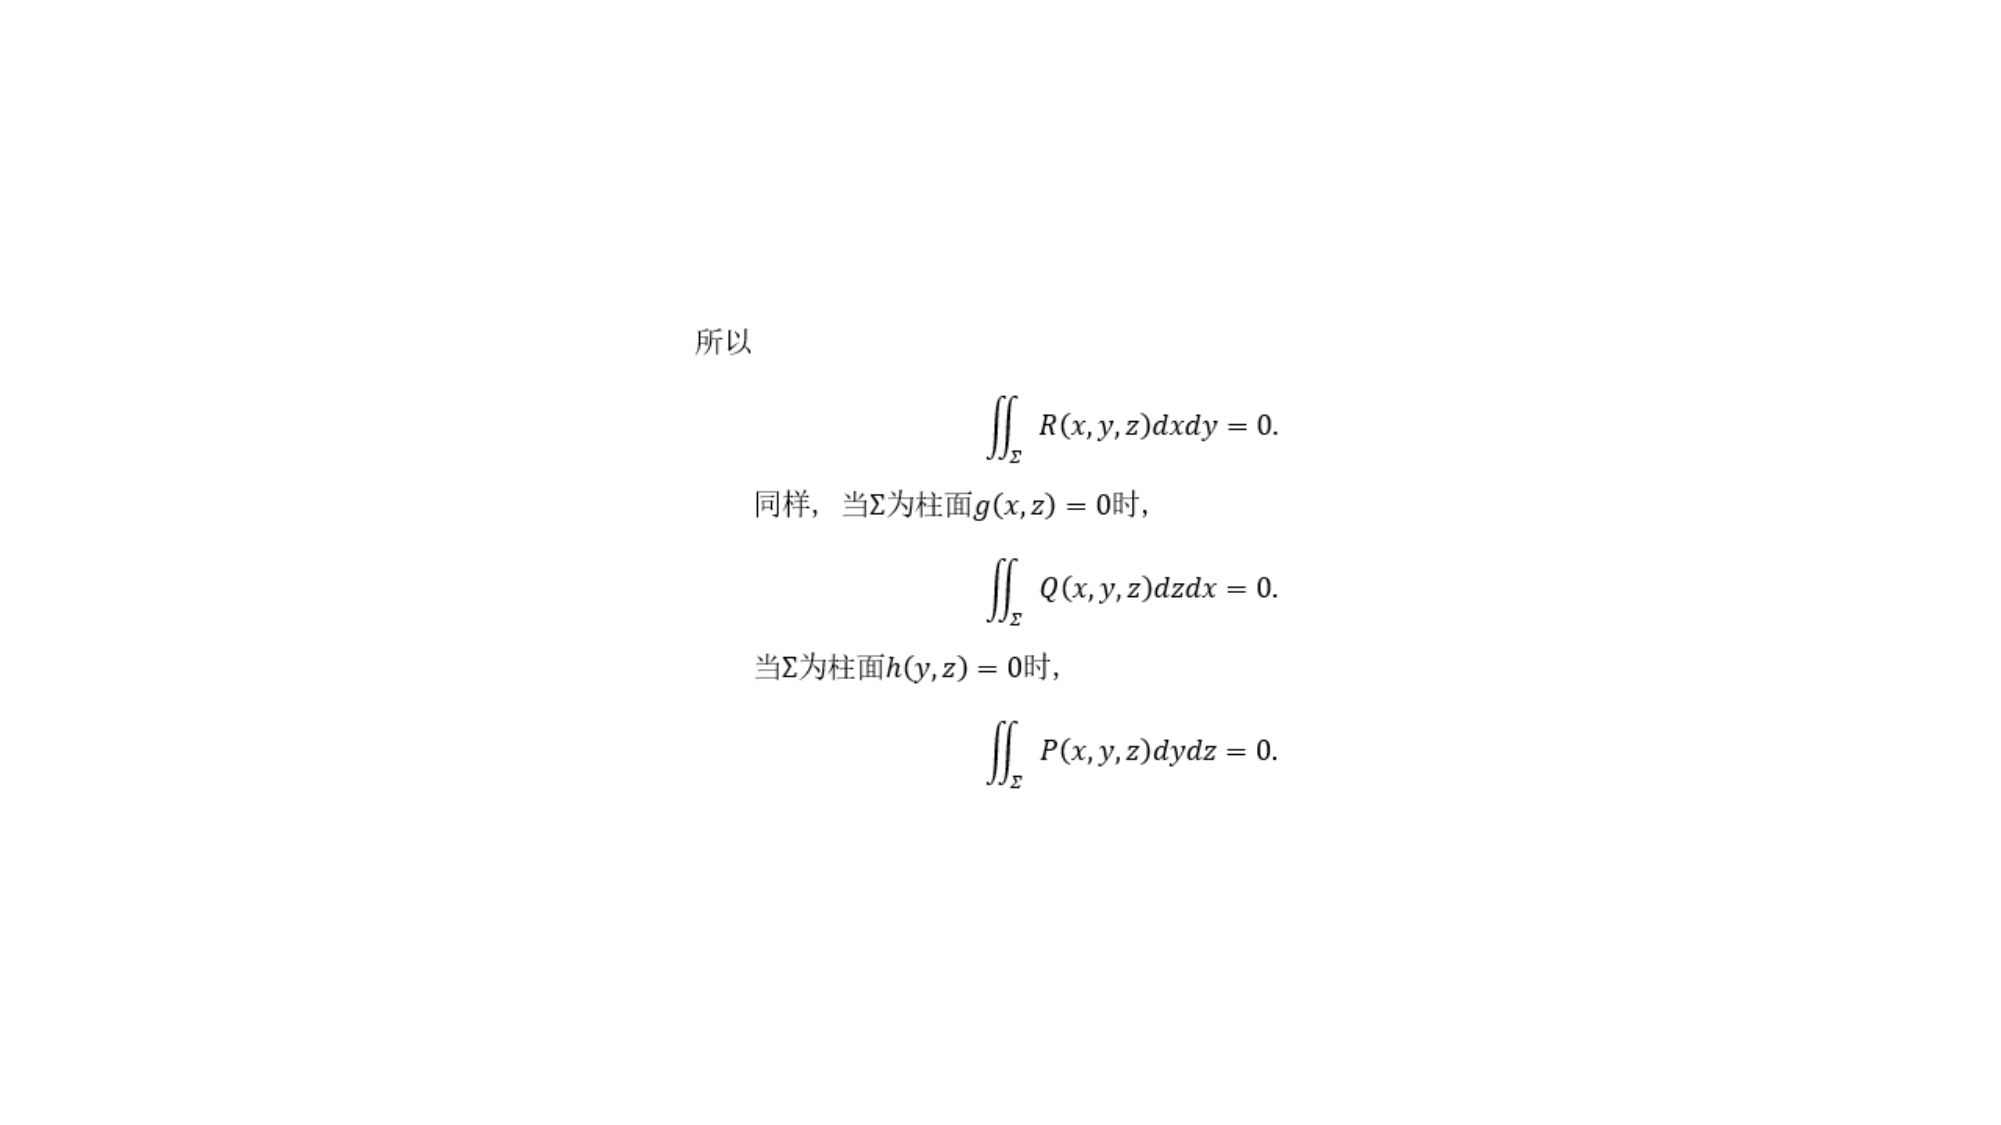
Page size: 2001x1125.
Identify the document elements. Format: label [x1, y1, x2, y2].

picture [674, 285, 1325, 840]
